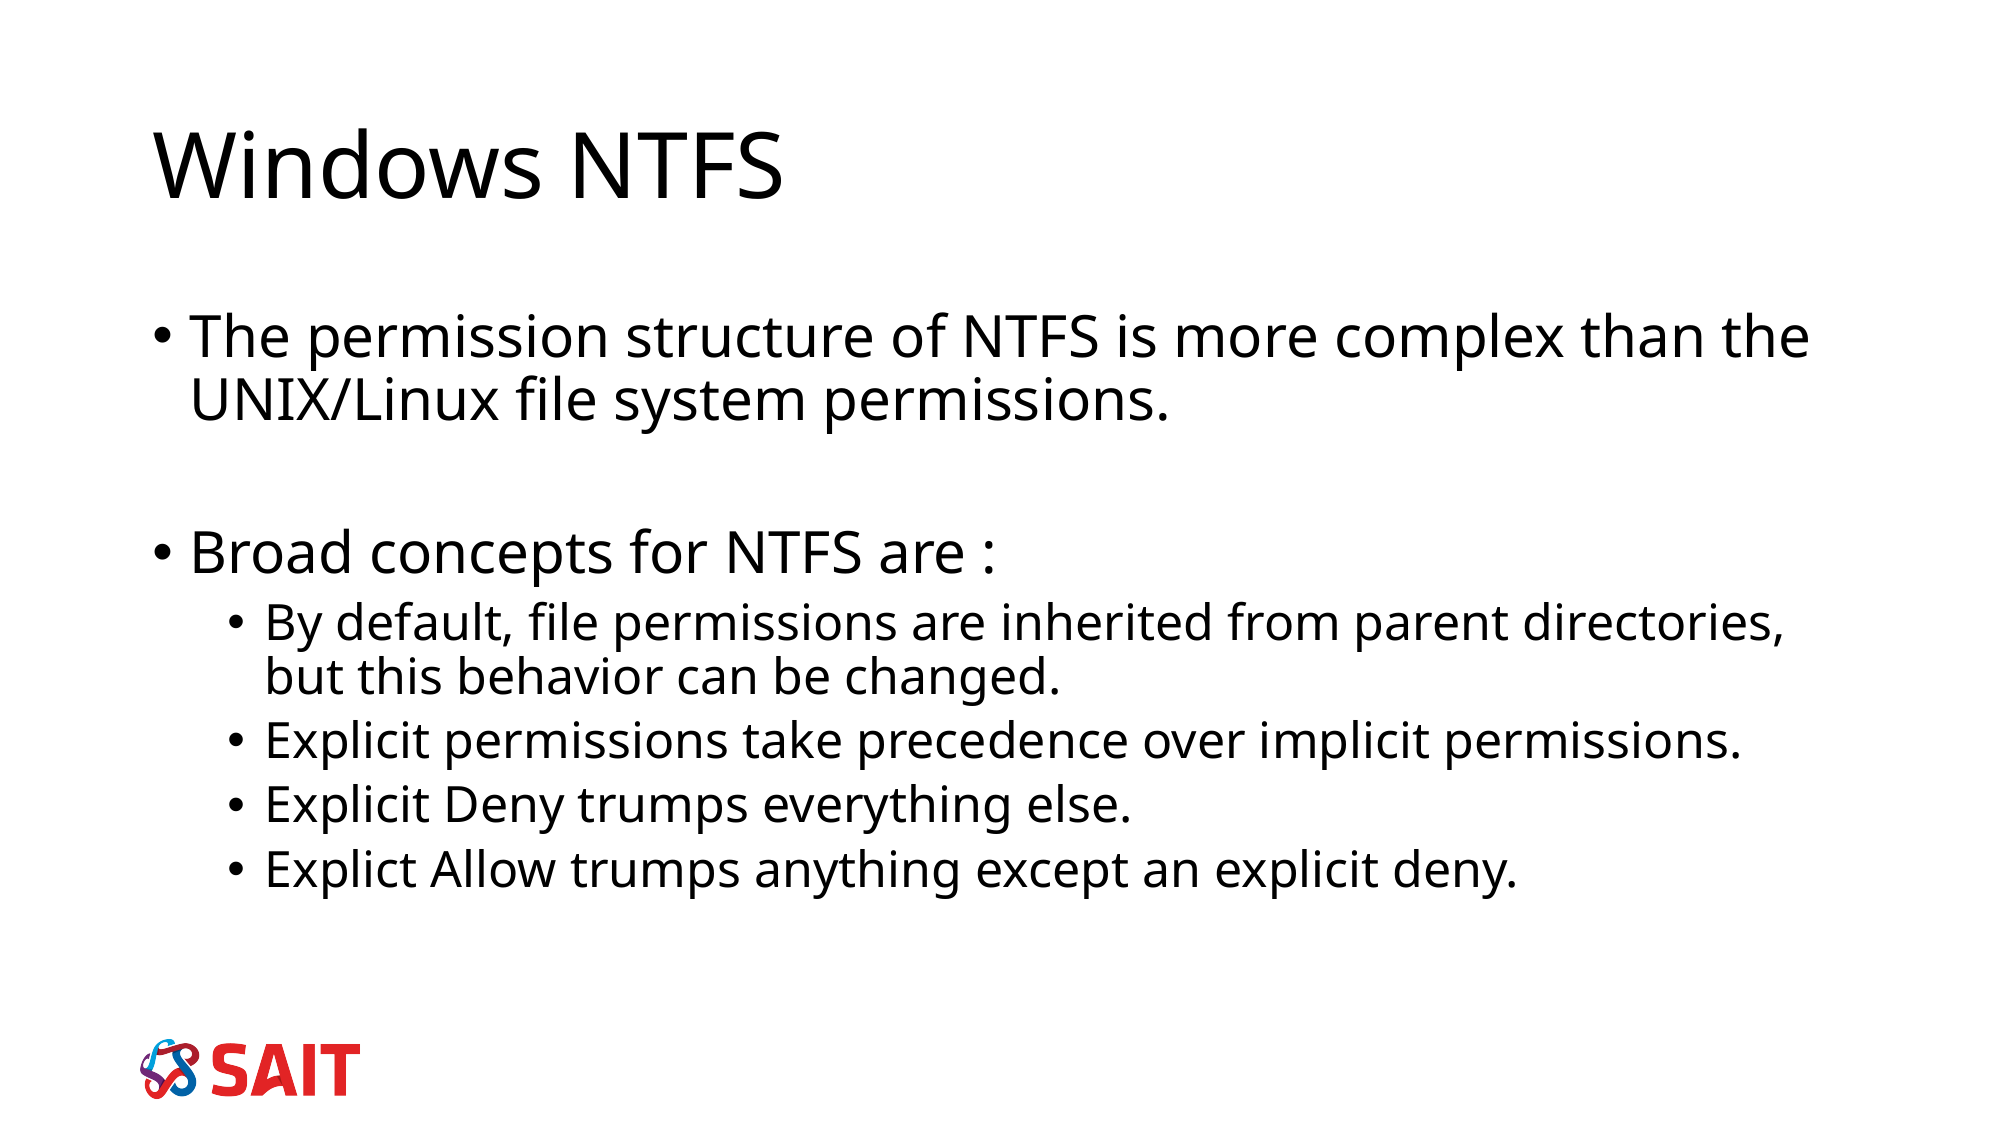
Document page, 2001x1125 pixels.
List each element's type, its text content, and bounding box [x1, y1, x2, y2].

picture [114, 1013, 386, 1125]
title Windows NTFS [137, 59, 1863, 278]
list The permission structure of NTFS is more complex than the UNIX/Linux file system permissions. Broad concepts for NTFS are : By default, file permissions are inherited from parent directories, but this behavior can be changed. Explicit permissions take precedence over implicit permissions. Explicit Deny trumps everything else. Explict Allow trumps anything except an explicit deny. [137, 299, 1863, 1014]
